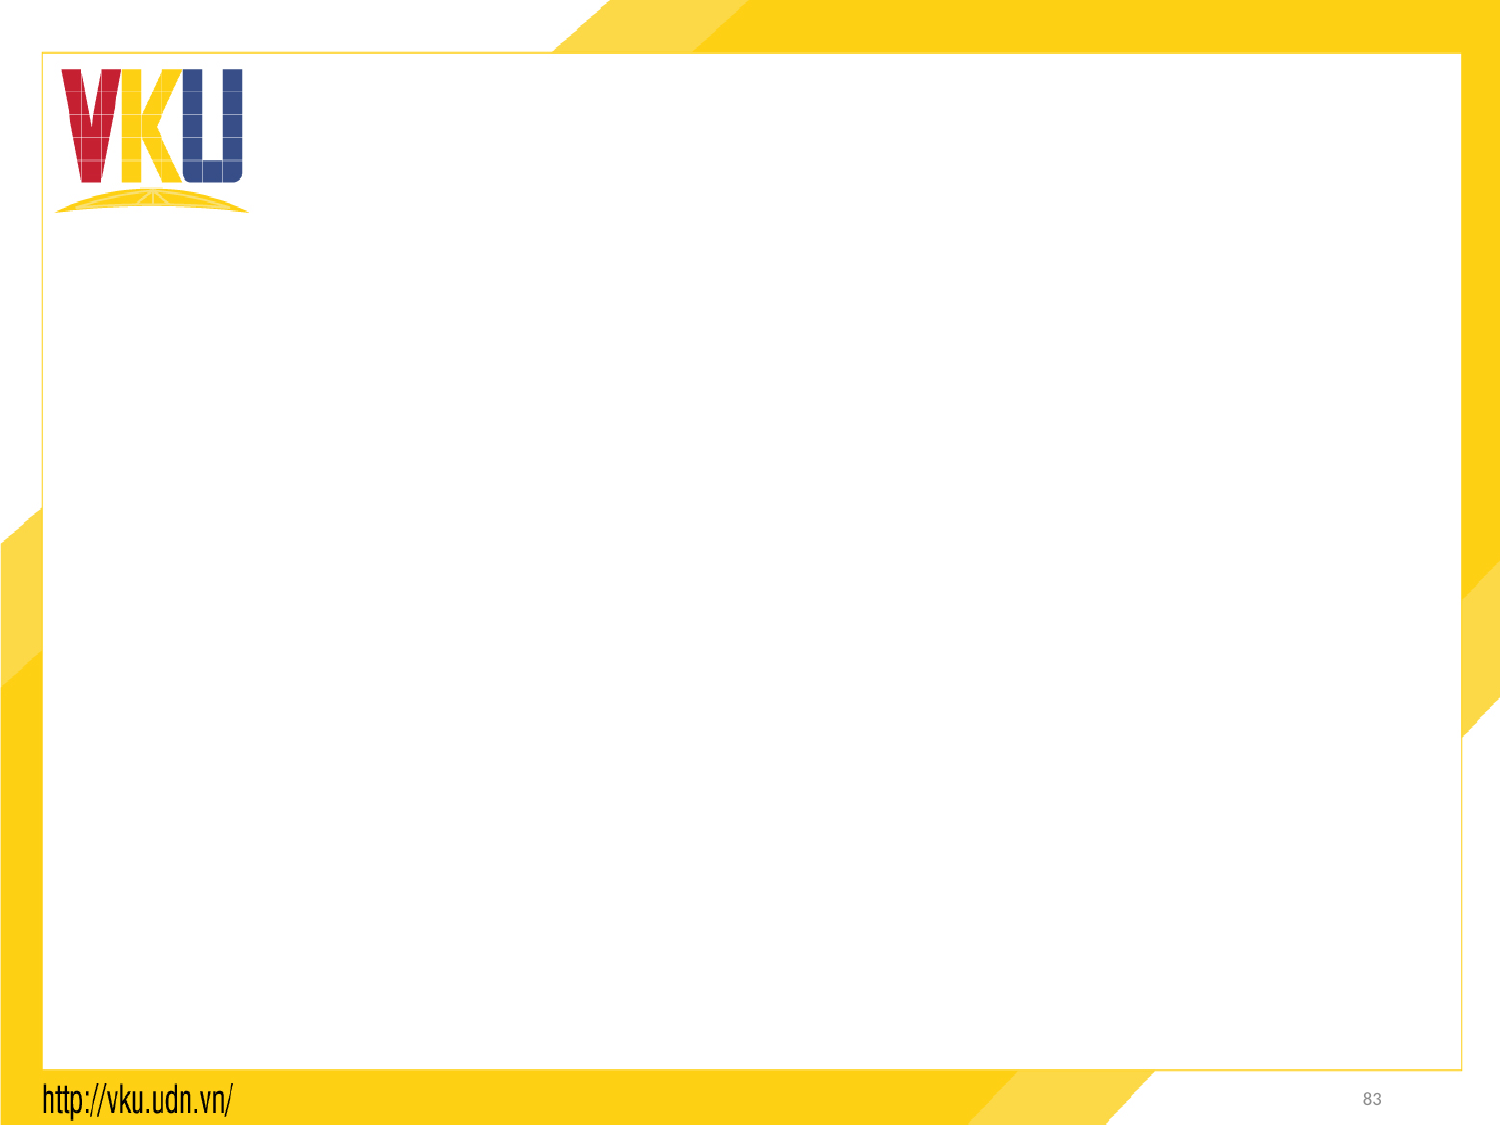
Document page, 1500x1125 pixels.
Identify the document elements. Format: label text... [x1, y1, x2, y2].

picture [0, 0, 1500, 1125]
slide_number 83 [1059, 1071, 1397, 1125]
